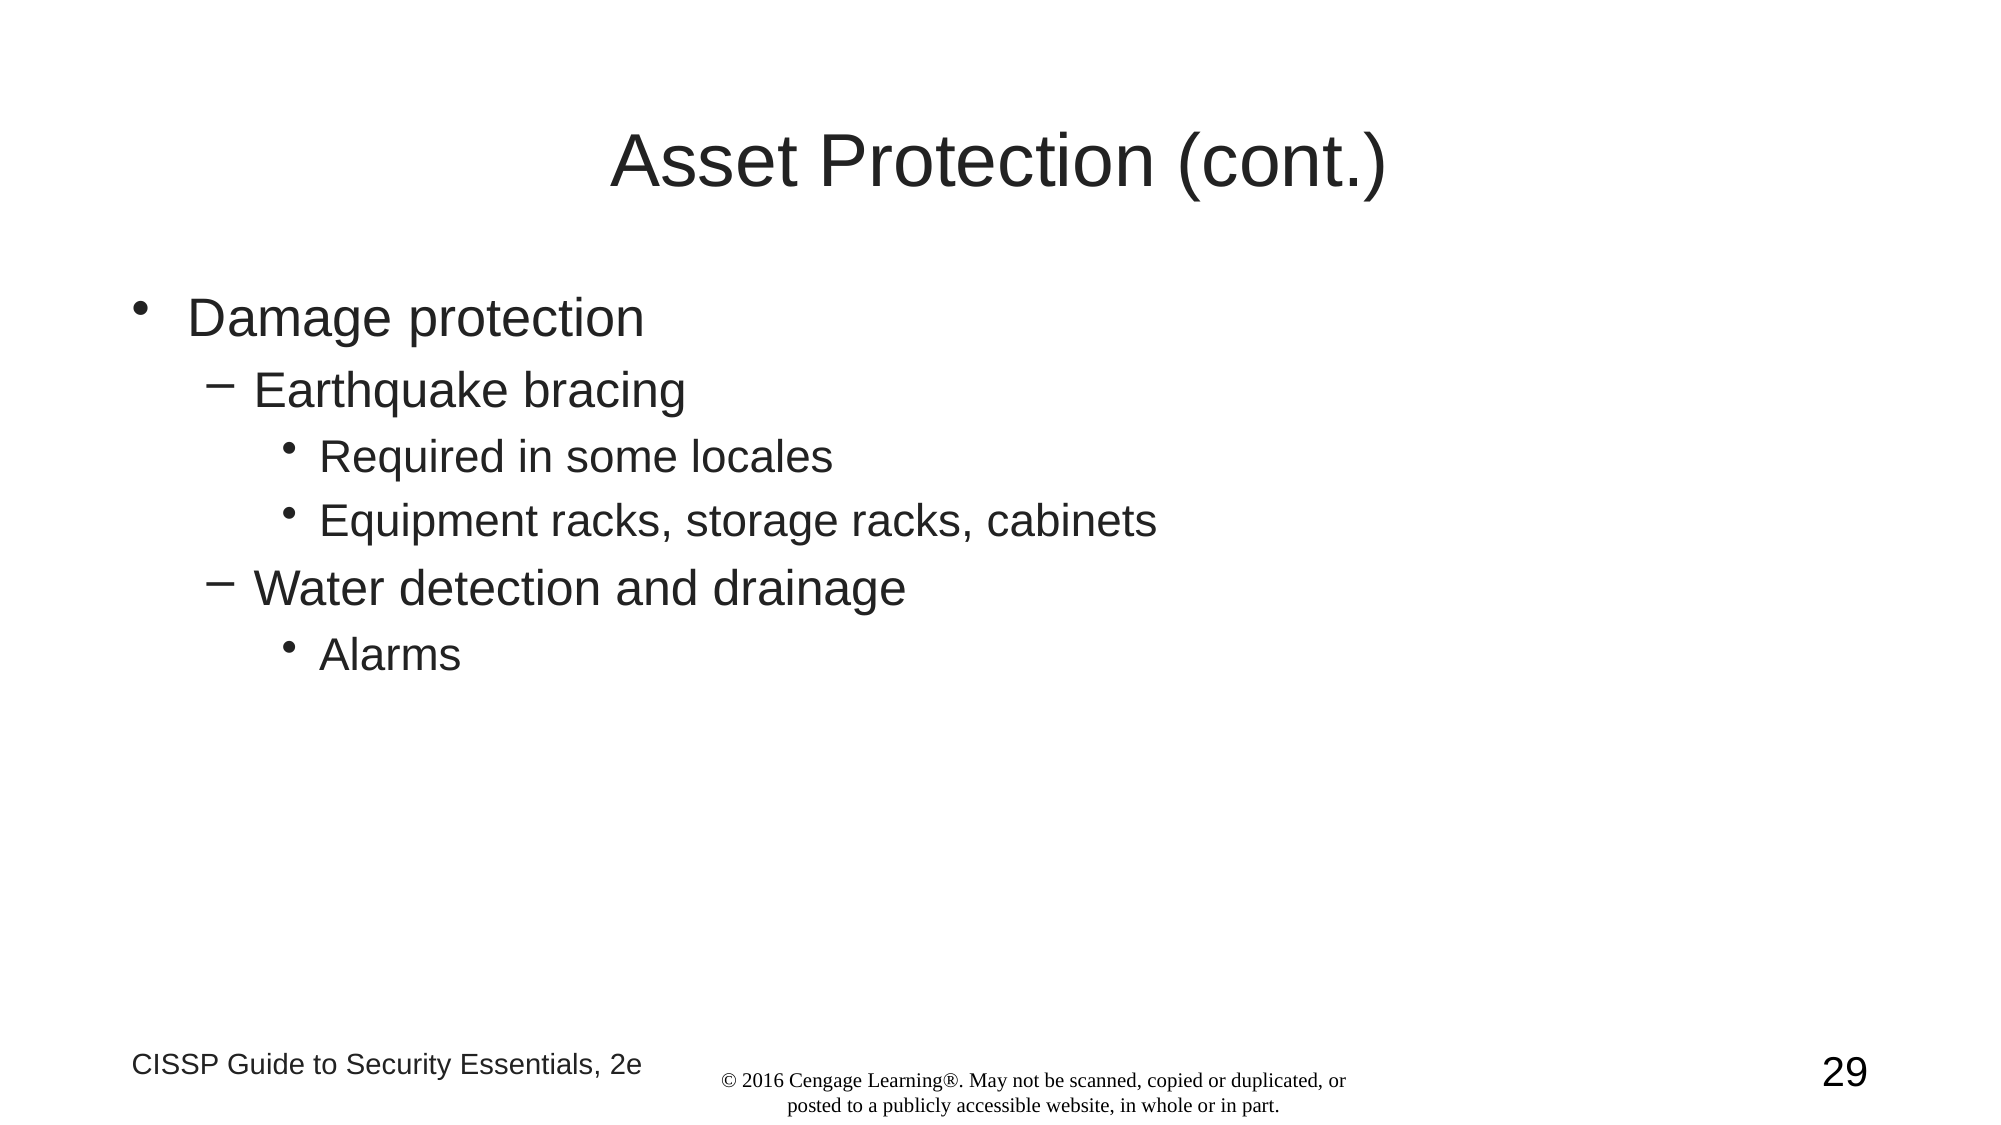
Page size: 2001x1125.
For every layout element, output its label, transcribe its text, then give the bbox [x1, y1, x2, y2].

slide_number 29 [1766, 1037, 1884, 1101]
footer CISSP Guide to Security Essentials, 2e [116, 1037, 1251, 1101]
text_box © 2016 Cengage Learning®. May not be scanned, copied or duplicated, or posted to a publicly accessible website, in whole or in part. [677, 1059, 1390, 1125]
list Damage protection Earthquake bracing Required in some locales Equipment racks, storage racks, cabinets Water detection and drainage Alarms [116, 275, 1884, 1025]
title Asset Protection (cont.) [116, 62, 1884, 250]
